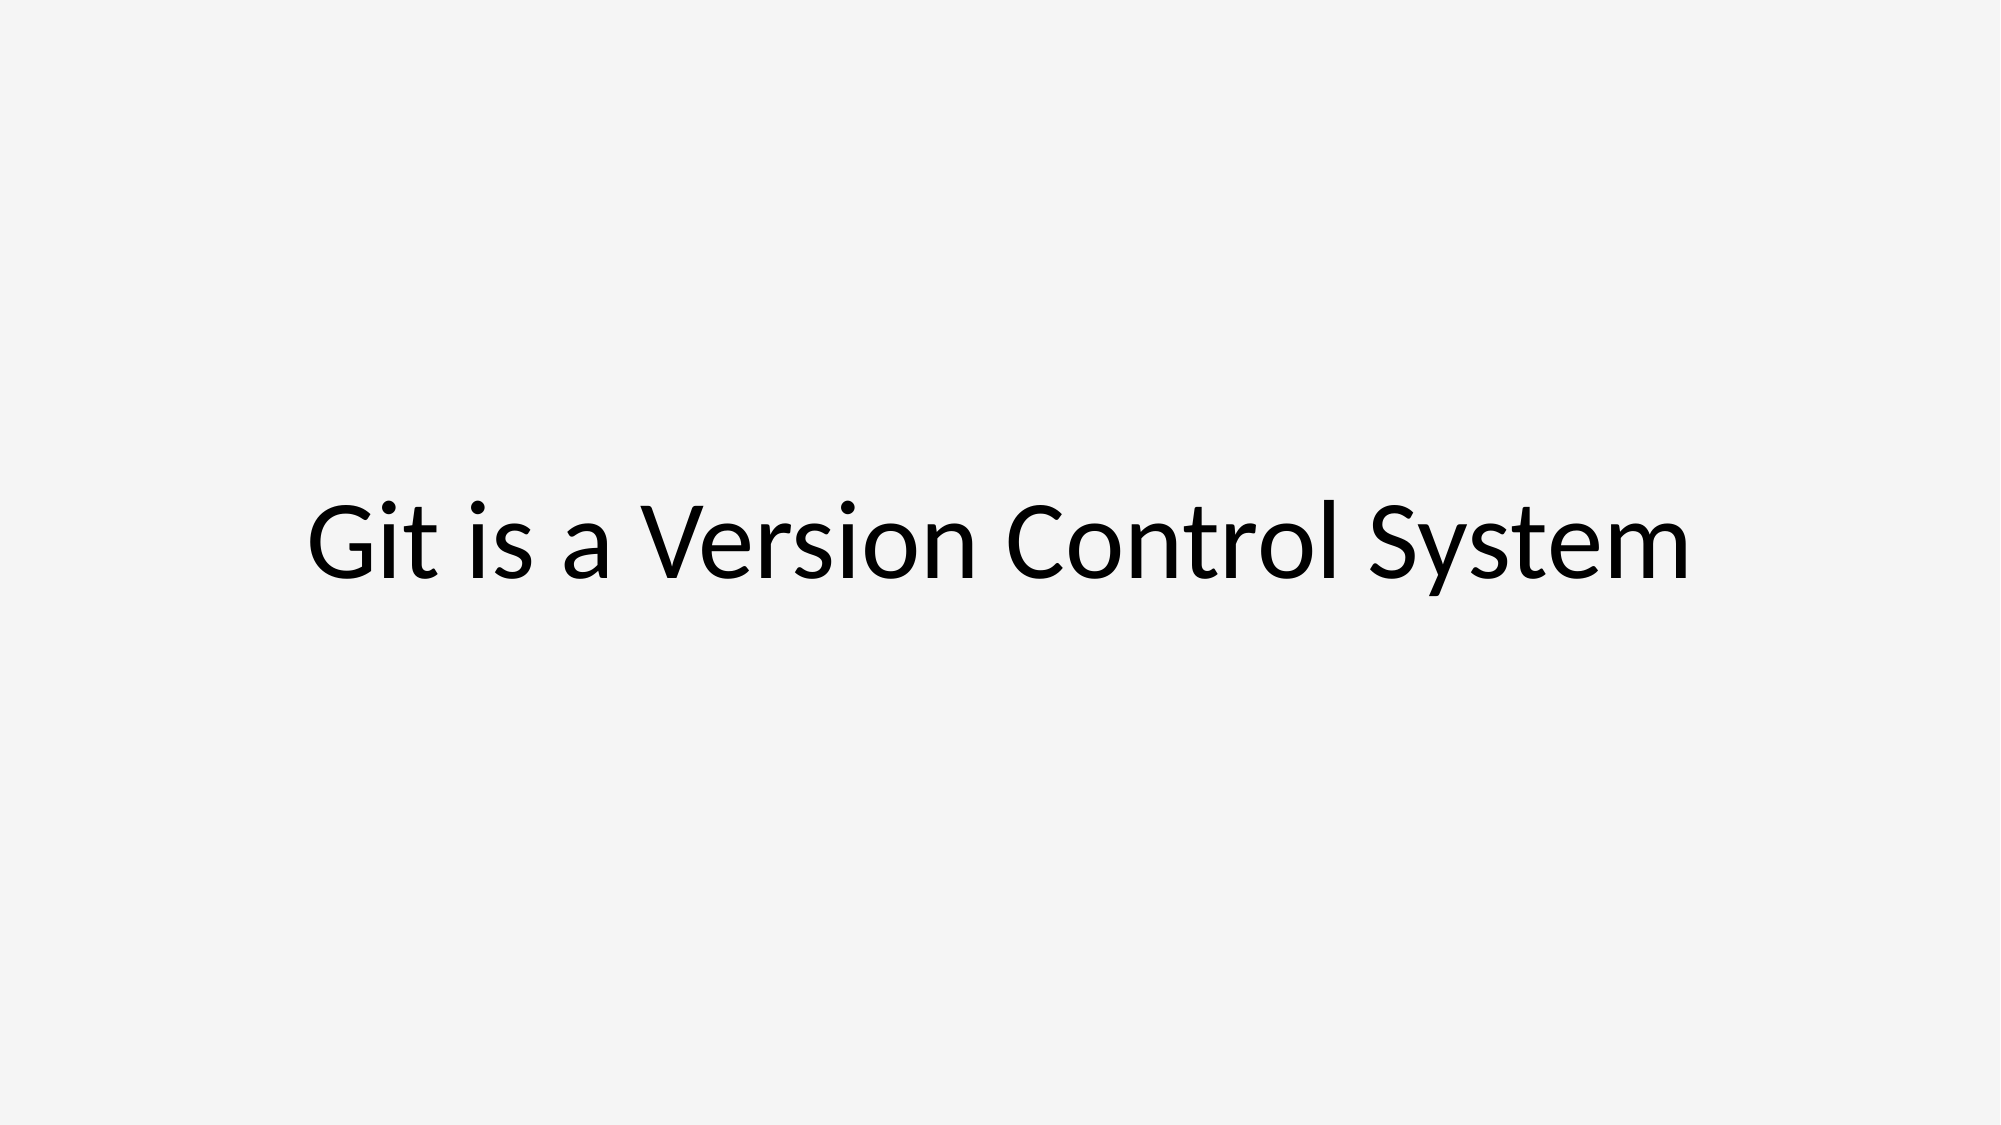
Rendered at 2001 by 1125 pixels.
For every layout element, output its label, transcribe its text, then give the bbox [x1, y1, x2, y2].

list Git is a Version Control System [137, 299, 1863, 1014]
